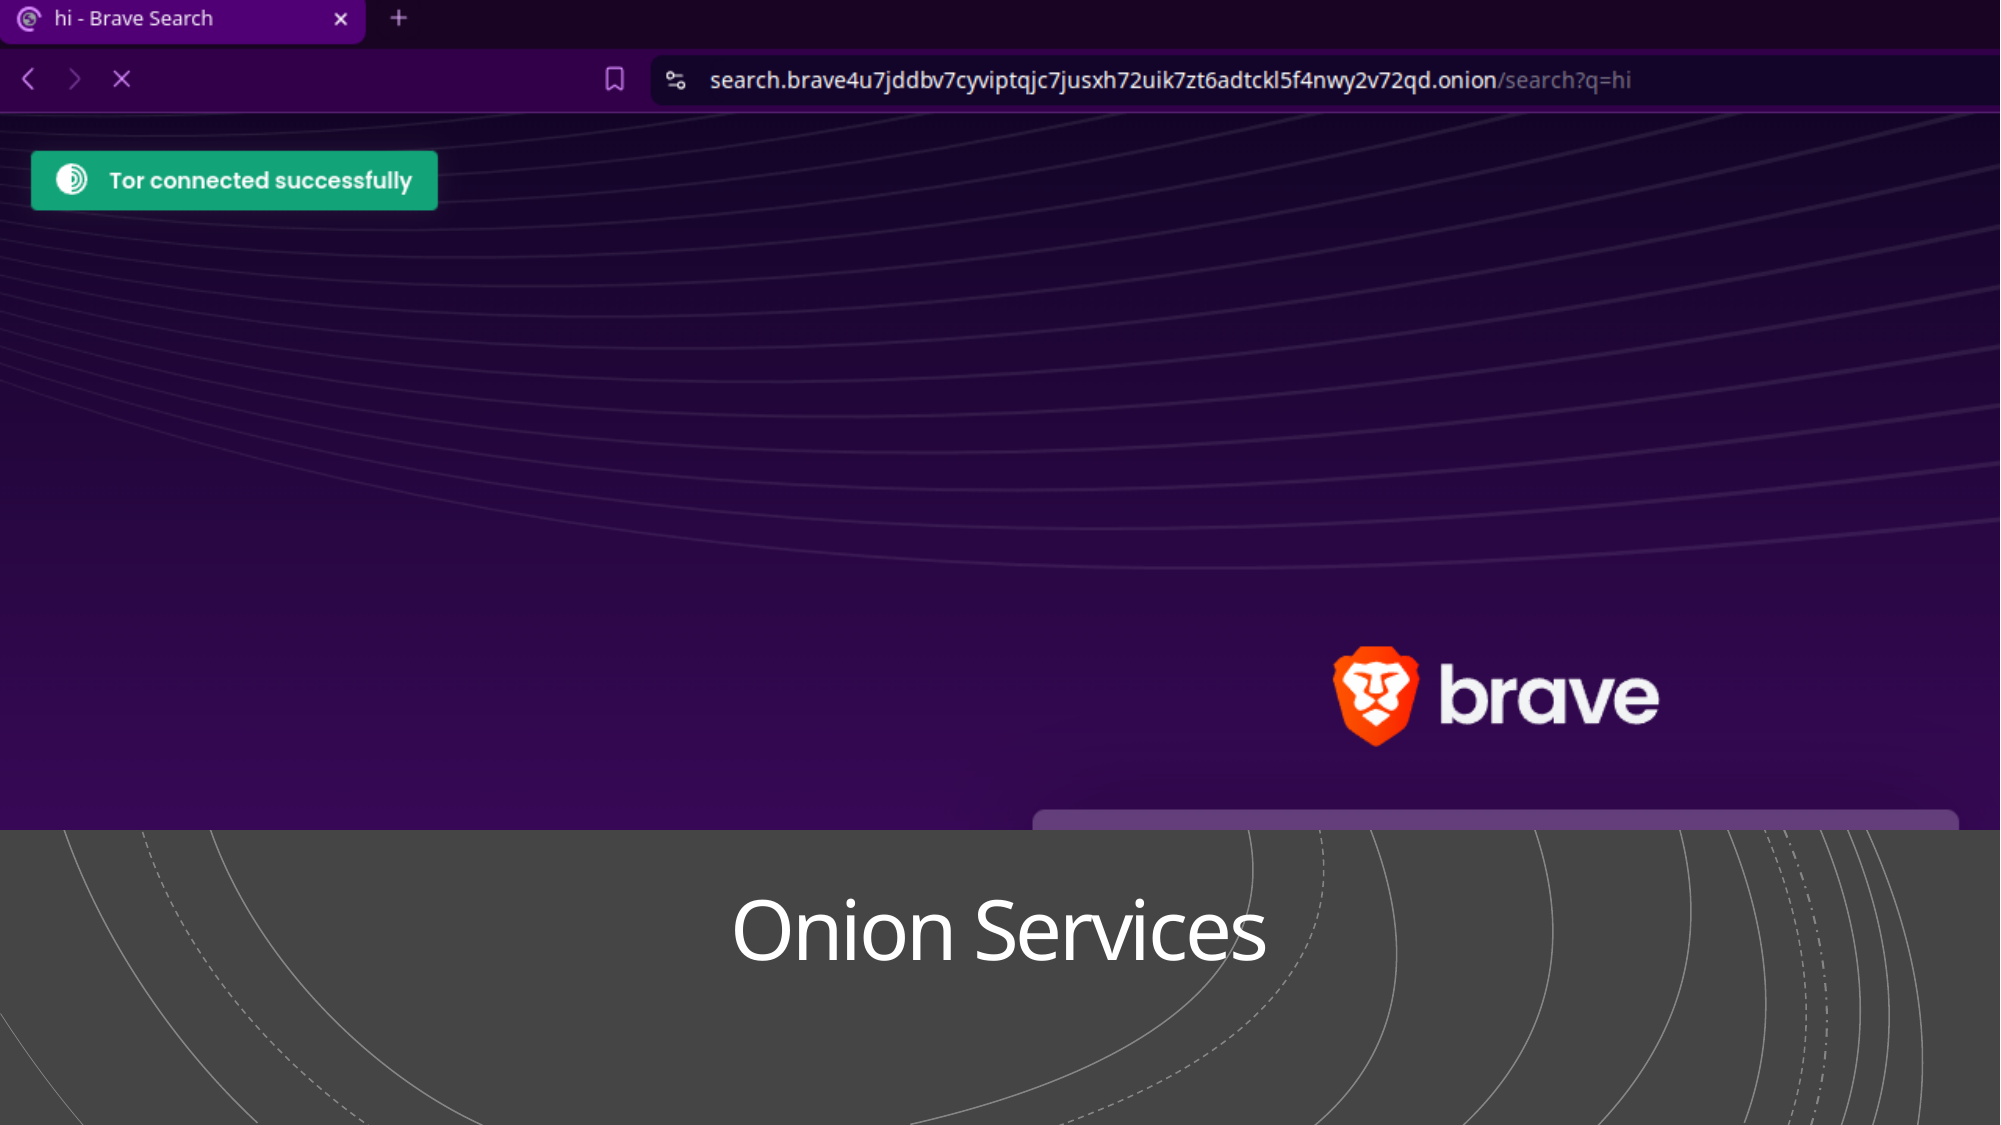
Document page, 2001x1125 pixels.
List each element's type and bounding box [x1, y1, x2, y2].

text_box [0, 831, 2000, 1125]
list [0, 0, 2000, 831]
